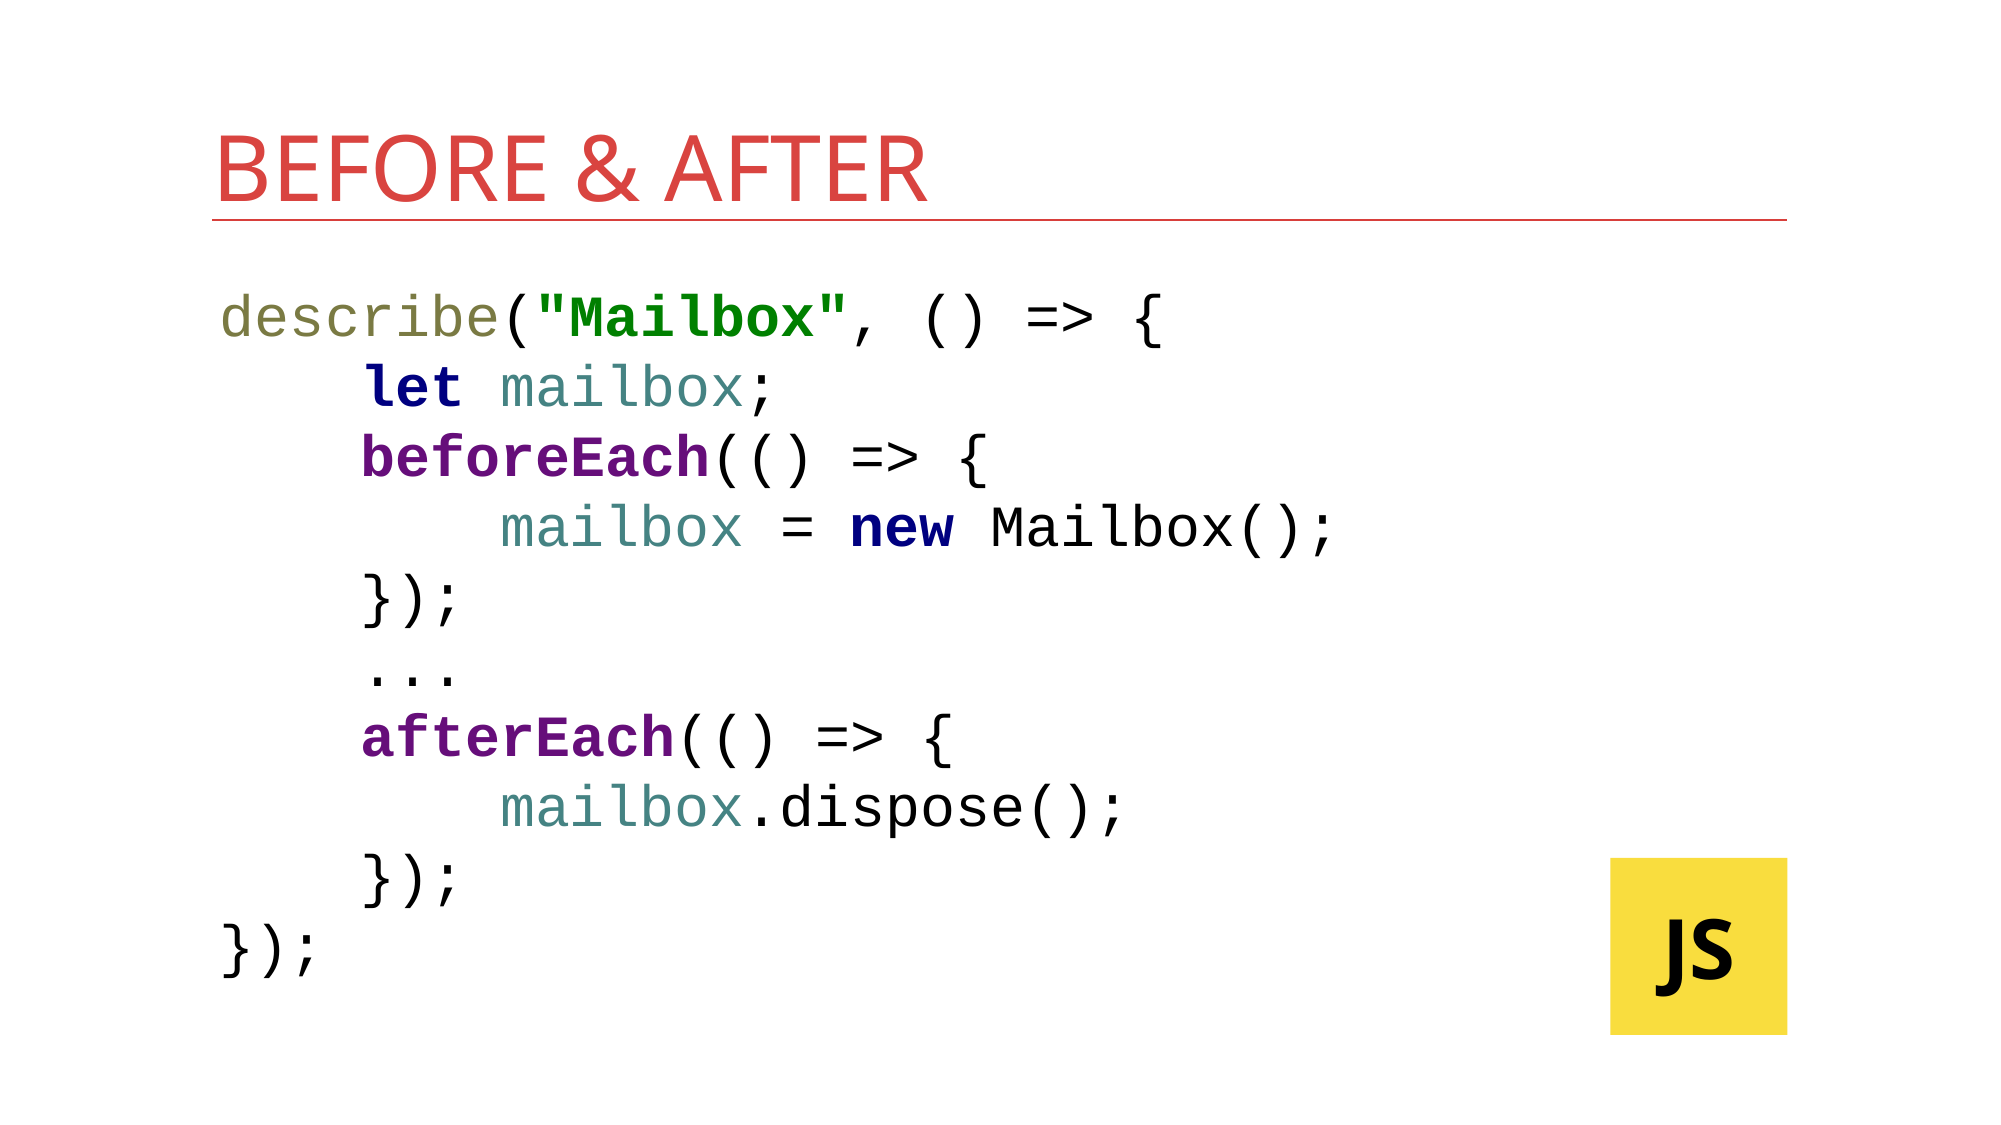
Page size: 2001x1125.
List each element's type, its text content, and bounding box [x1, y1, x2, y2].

title Before & After [212, 89, 1789, 221]
list describe("Mailbox", () => { let mailbox; beforeEach(() => { mailbox = new Mailbox(); }); ... afterEach(() => { mailbox.dispose(); }); }); [211, 266, 1371, 990]
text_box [1609, 857, 1788, 1036]
